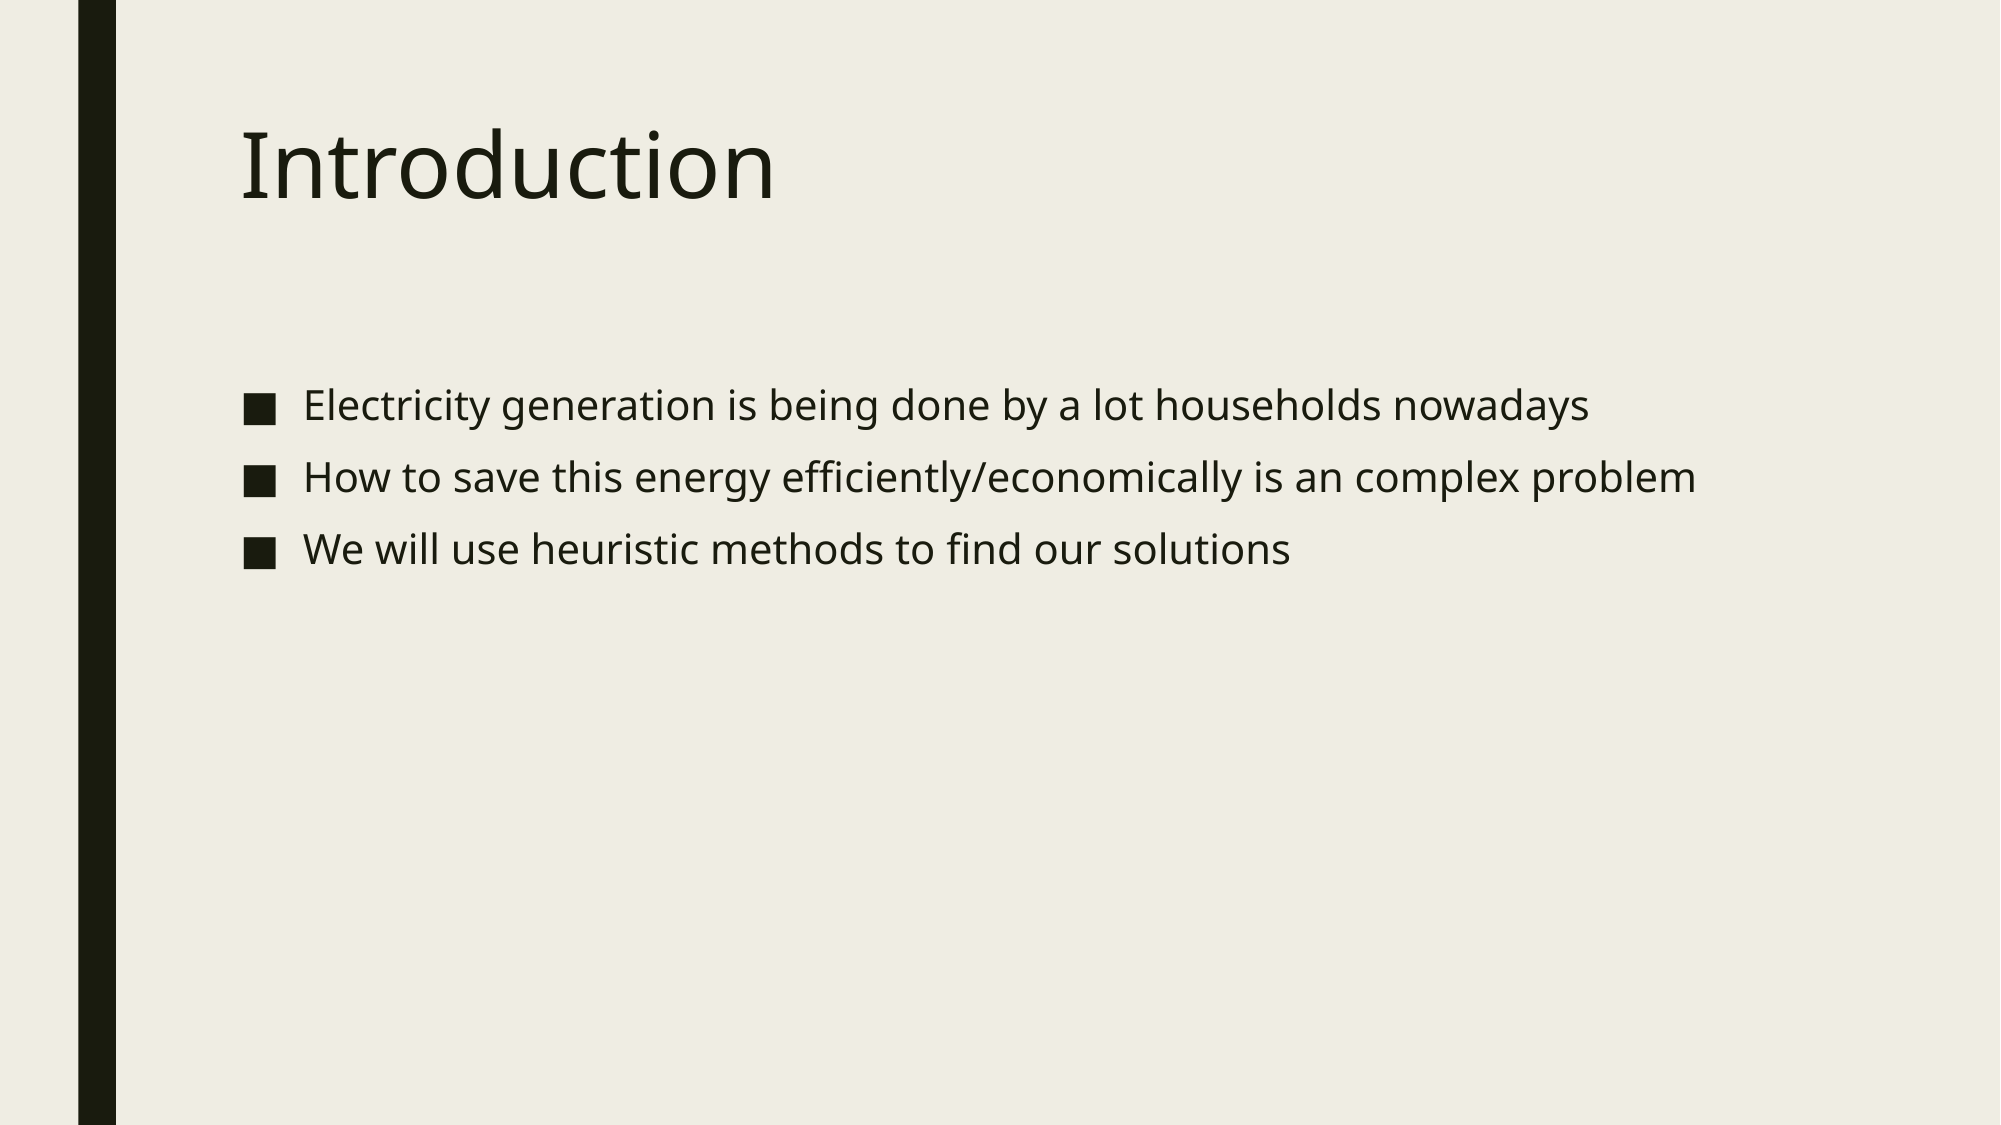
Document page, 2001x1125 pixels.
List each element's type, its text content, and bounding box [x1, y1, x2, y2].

list Electricity generation is being done by a lot households nowadays How to save this energy efficiently/economically is an complex problem We will use heuristic methods to find our solutions [225, 375, 1800, 963]
title Introduction [225, 112, 1800, 357]
